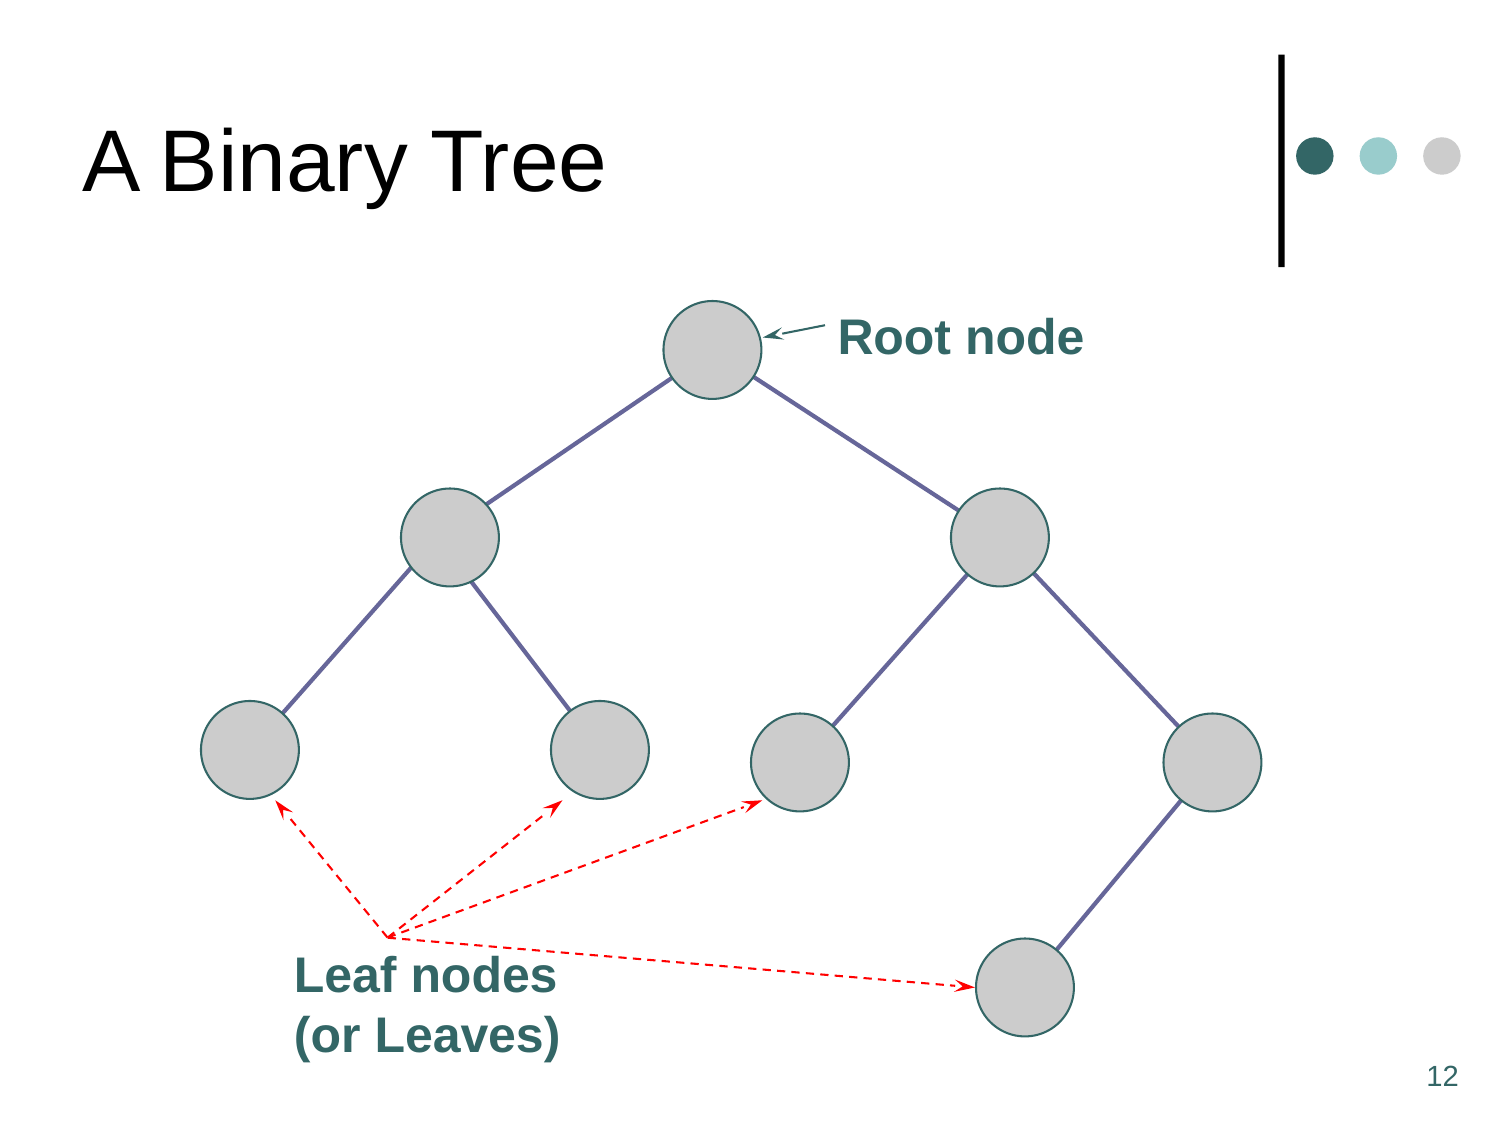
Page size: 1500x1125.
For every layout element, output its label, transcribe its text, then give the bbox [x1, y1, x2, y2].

text_box [950, 488, 1049, 587]
text_box [550, 700, 649, 799]
text_box [663, 301, 762, 399]
text_box [751, 713, 849, 812]
text_box [200, 700, 299, 799]
text_box [740, 800, 763, 814]
text_box Leaf nodes (or Leaves) [278, 934, 577, 1070]
text_box [275, 800, 294, 821]
text_box [976, 938, 1074, 1037]
text_box [762, 327, 785, 340]
title A Binary Tree [66, 31, 1217, 282]
text_box [400, 488, 499, 587]
text_box [953, 979, 976, 992]
slide_number 12 [1411, 1049, 1500, 1125]
text_box [1163, 713, 1262, 812]
text_box Root node [822, 297, 1100, 373]
text_box [542, 800, 563, 818]
